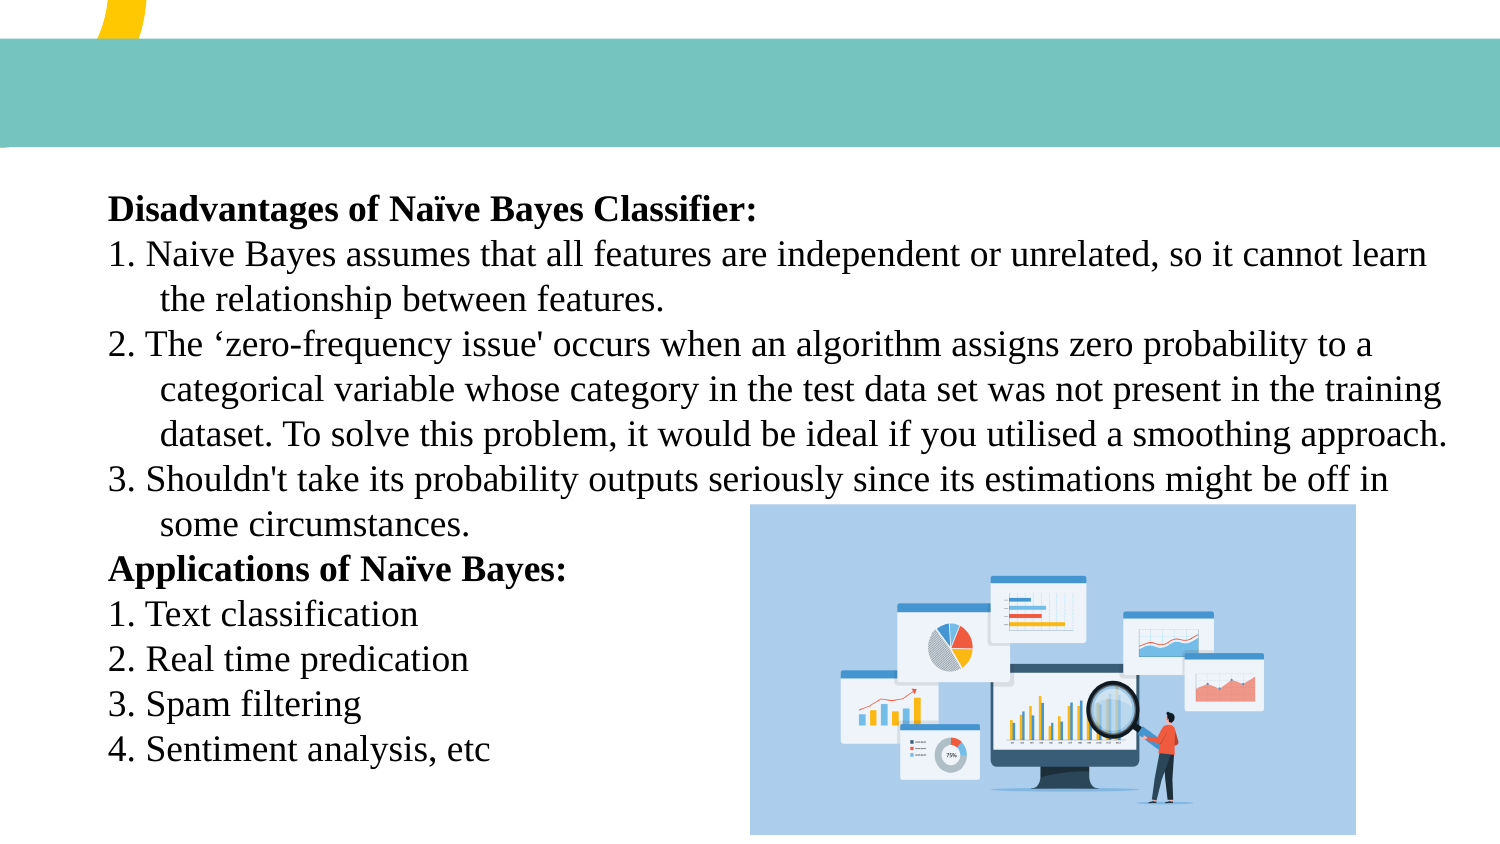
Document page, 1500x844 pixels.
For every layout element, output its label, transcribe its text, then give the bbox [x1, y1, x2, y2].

subtitle Disadvantages of Naïve Bayes Classifier: 1. Naive Bayes assumes that all features are independent or unrelated, so it cannot learn the relationship between features. 2. The ‘zero-frequency issue' occurs when an algorithm assigns zero probability to a categorical variable whose category in the test data set was not present in the training dataset. To solve this problem, it would be ideal if you utilised a smoothing approach. 3. Shouldn't take its probability outputs seriously since its estimations might be off in some circumstances. Applications of Naïve Bayes: 1. Text classification 2. Real time predication 3. Spam filtering 4. Sentiment analysis, etc [70, 169, 1467, 821]
picture [749, 504, 1356, 835]
